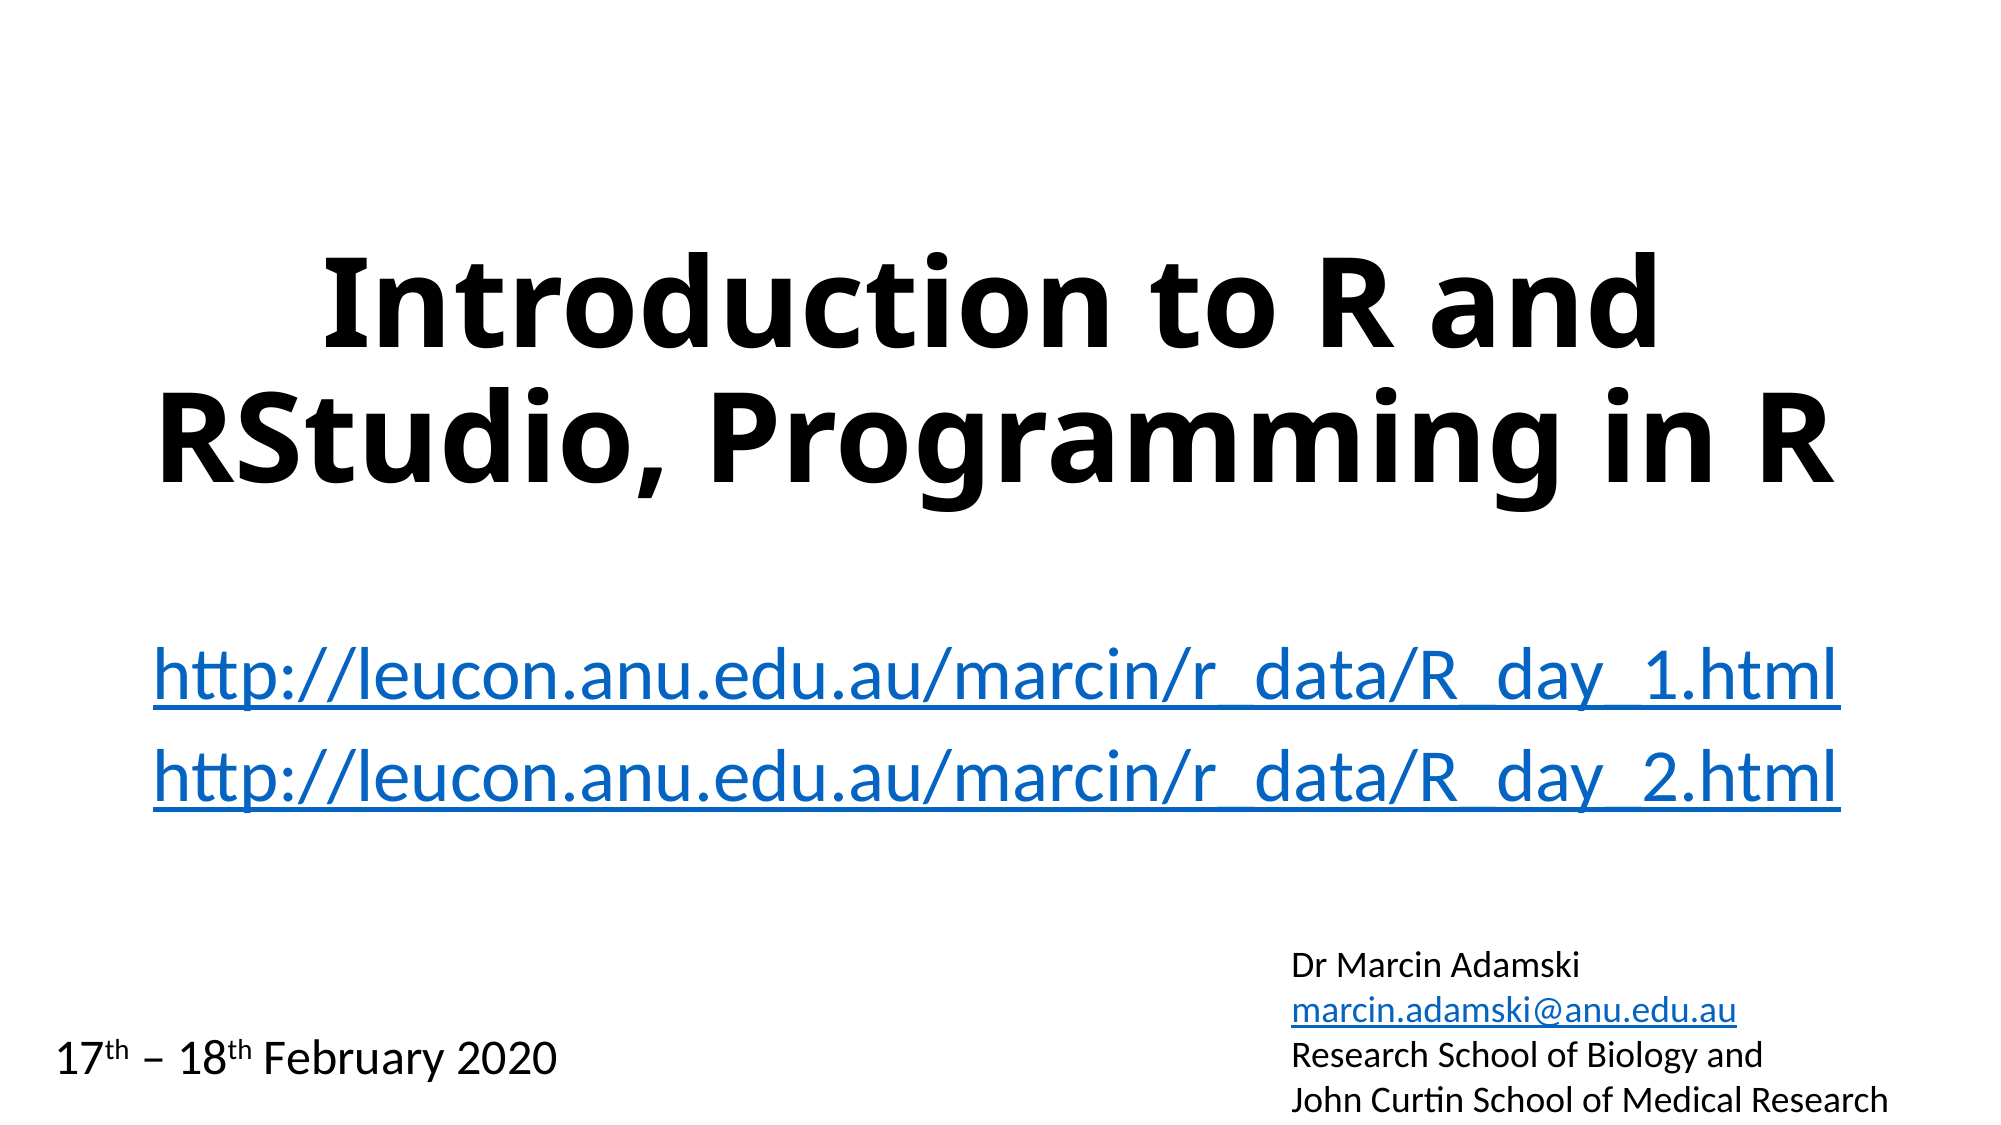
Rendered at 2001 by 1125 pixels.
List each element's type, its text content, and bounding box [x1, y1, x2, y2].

subtitle http://leucon.anu.edu.au/marcin/r_data/R_day_1.html http://leucon.anu.edu.au/marcin/r_data/R_day_2.html [0, 517, 1994, 850]
text_box 17th – 18th February 2020 [39, 1017, 1068, 1092]
title Introduction to R and RStudio, Programming in R [68, 78, 1921, 517]
text_box Dr Marcin Adamski marcin.adamski@anu.edu.au Research School of Biology and John Curtin School of Medical Research [1276, 932, 1959, 1125]
